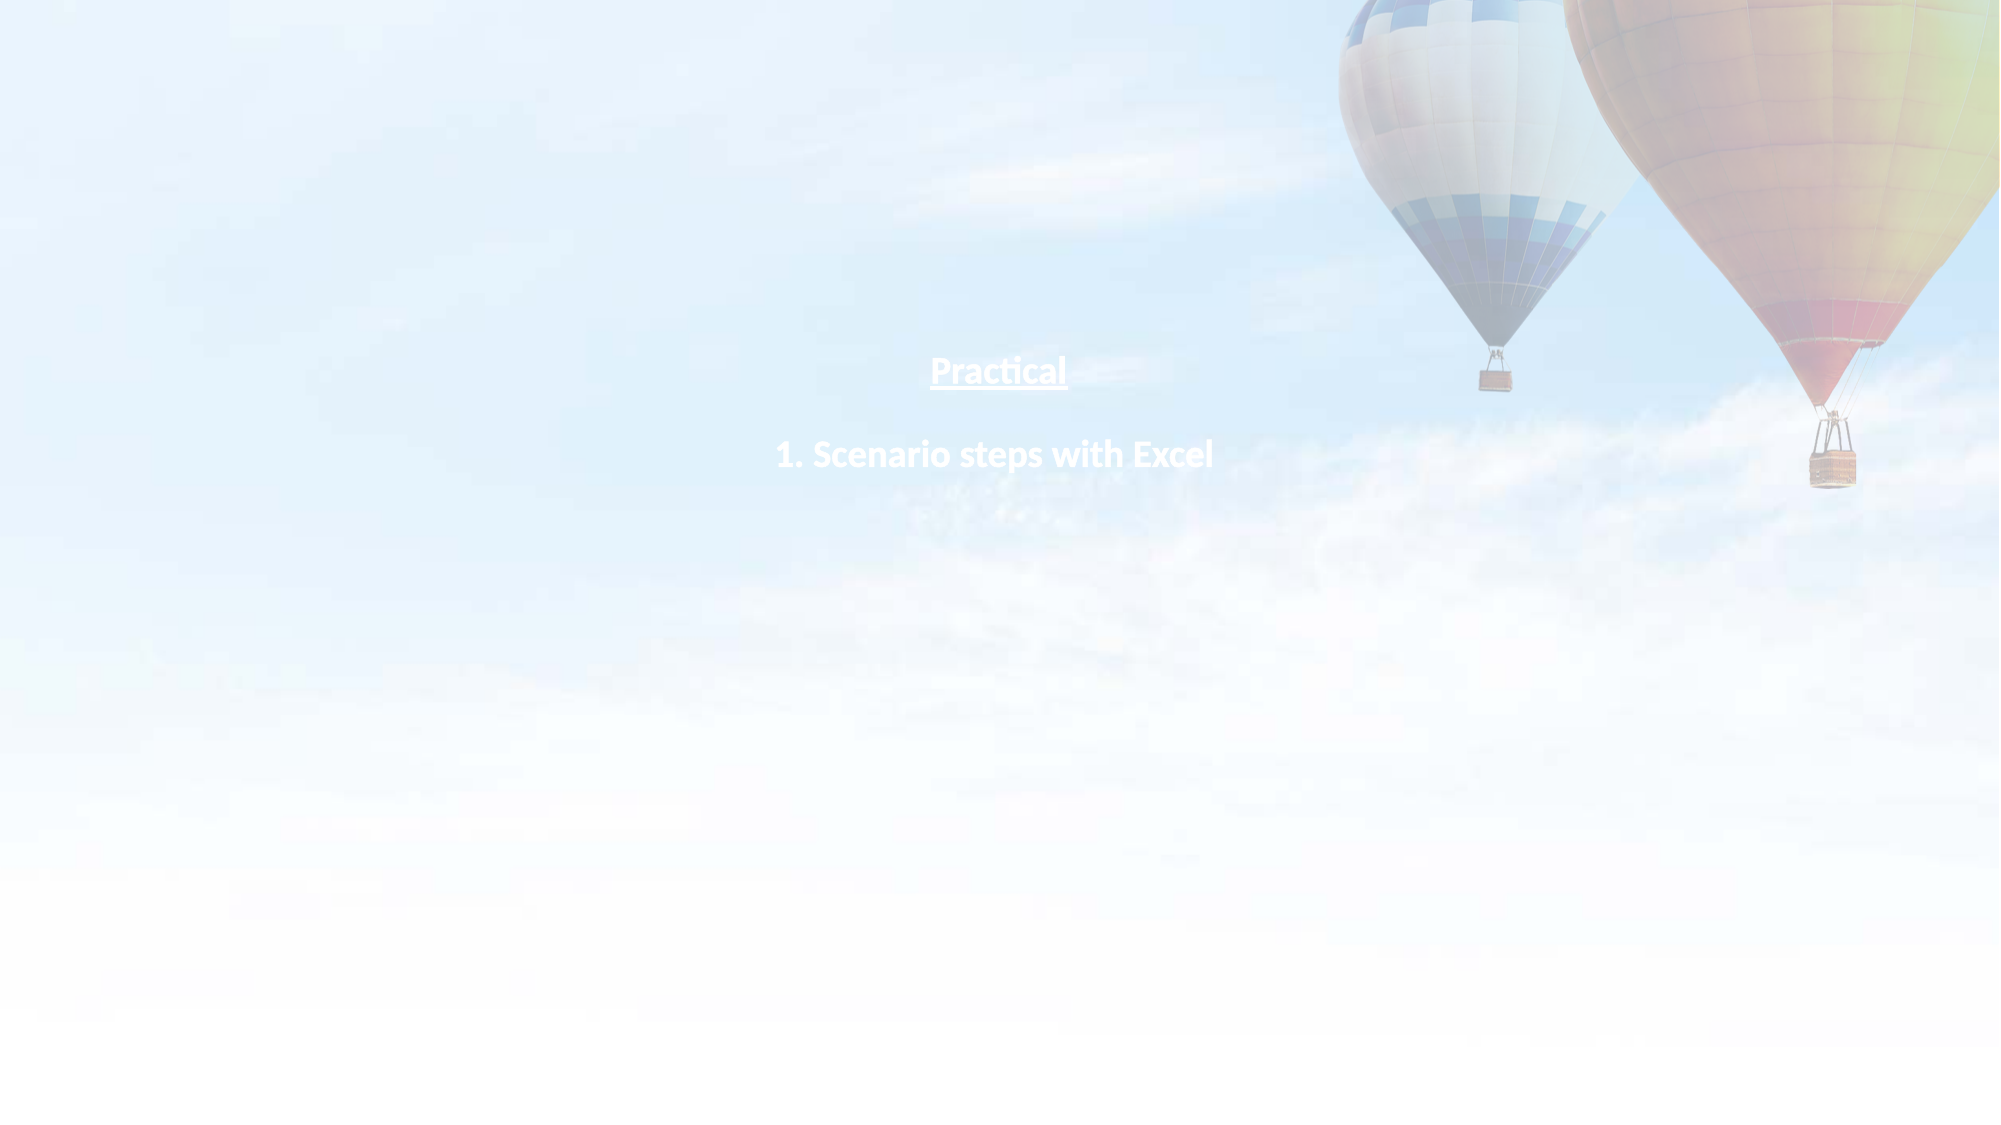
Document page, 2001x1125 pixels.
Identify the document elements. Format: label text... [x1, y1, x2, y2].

picture [0, 0, 2000, 1125]
title Practical 1. Scenario steps with Excel [136, 133, 1862, 567]
